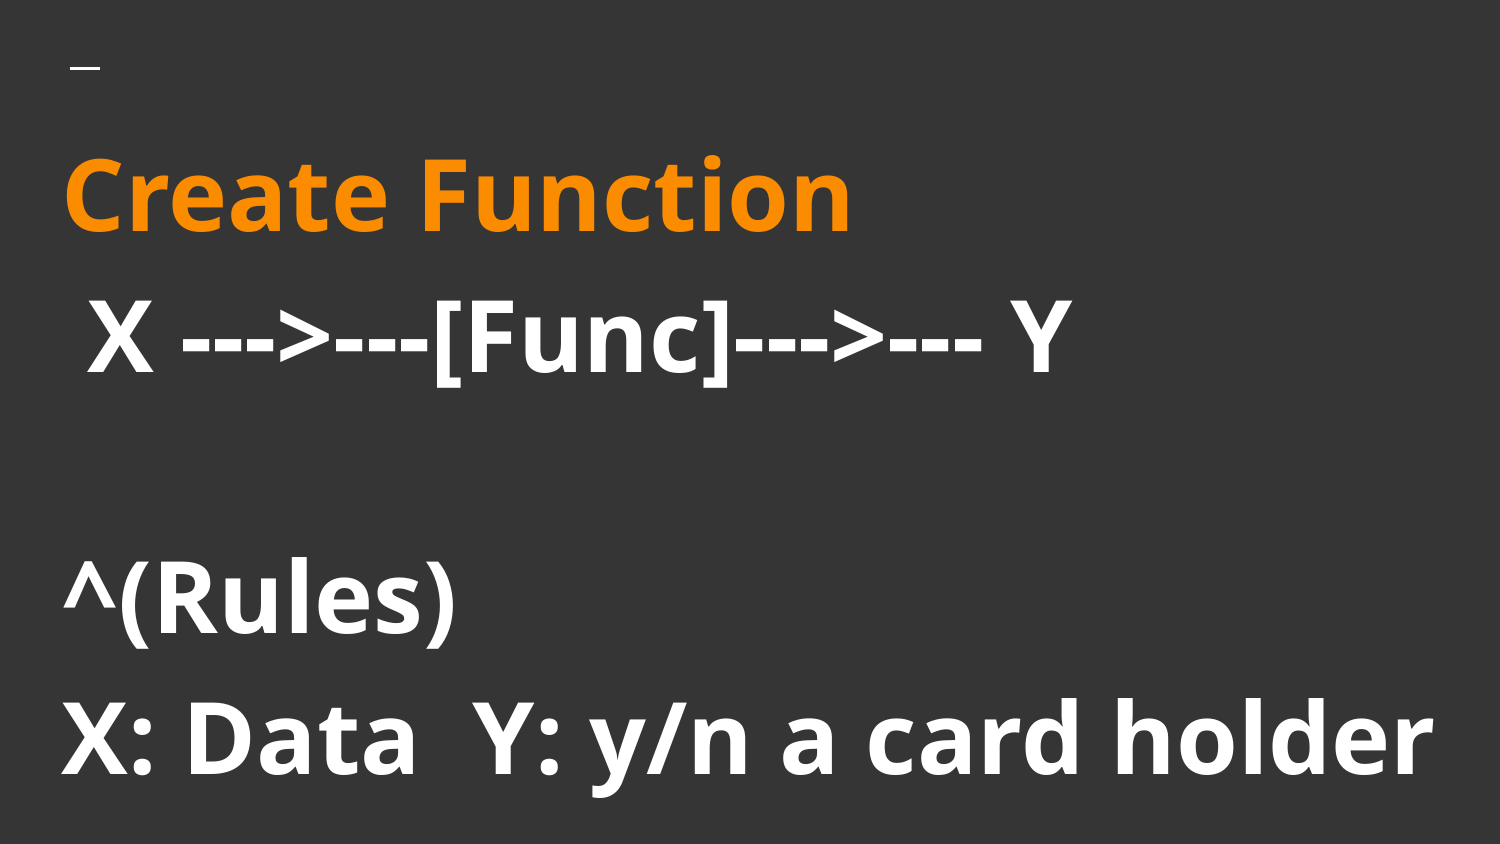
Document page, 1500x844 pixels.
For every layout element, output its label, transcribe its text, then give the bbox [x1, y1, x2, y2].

title Create Function X --->---[Func]--->--- Y ^(Rules) X: Data Y: y/n a card holder [46, 116, 1461, 746]
